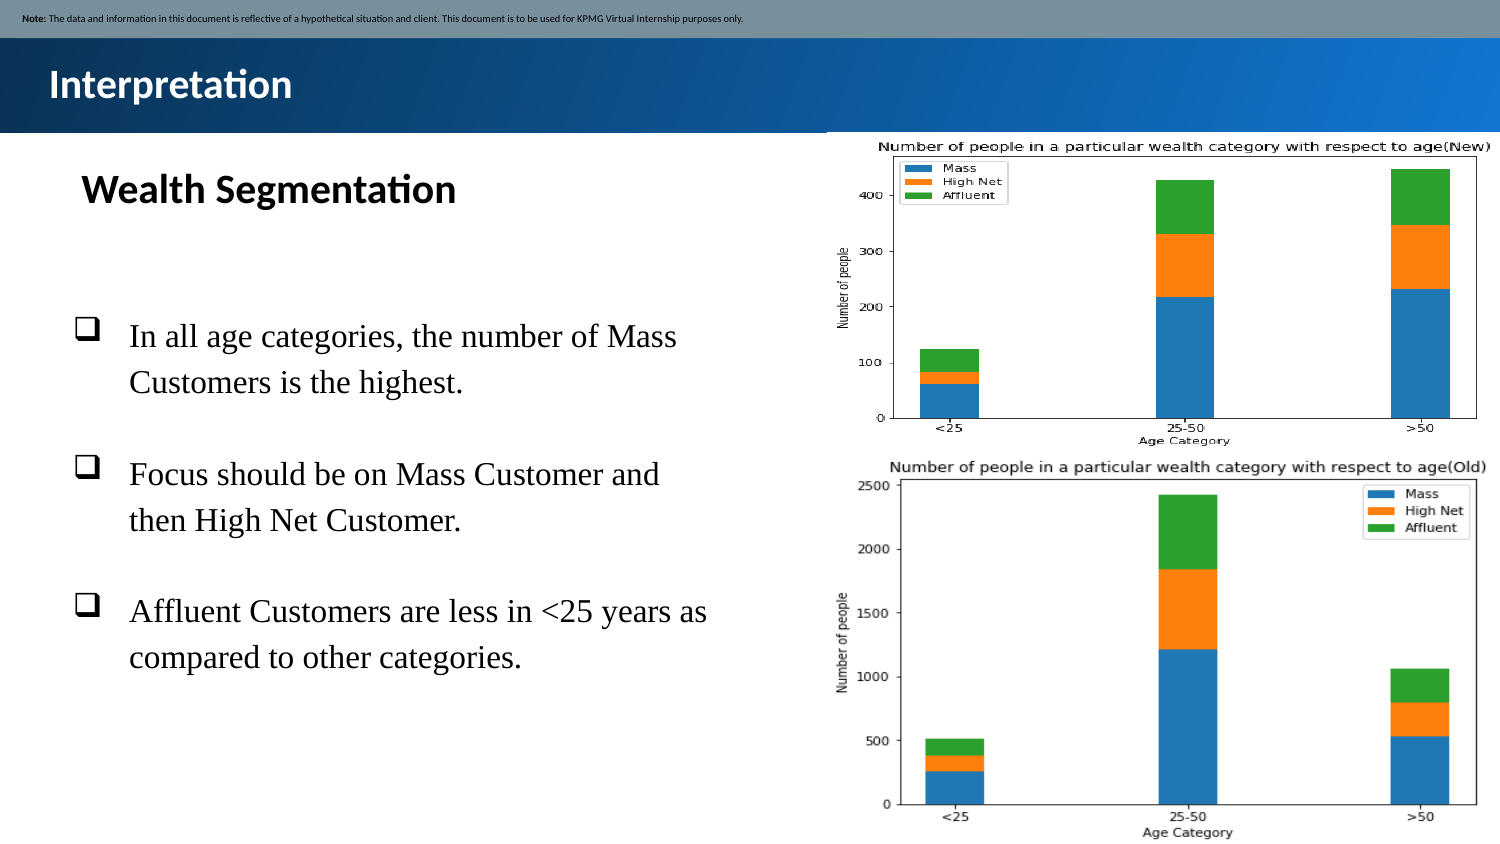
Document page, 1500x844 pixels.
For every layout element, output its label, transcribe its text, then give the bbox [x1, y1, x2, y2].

text_box [0, 39, 1500, 133]
picture [826, 132, 1500, 844]
text_box Wealth Segmentation [66, 139, 503, 228]
text_box Interpretation [33, 41, 1439, 122]
text_box In all age categories, the number of Mass Customers is the highest. Focus should be on Mass Customer and then High Net Customer. Affluent Customers are less in <25 years as compared to other categories. [57, 293, 737, 737]
text_box Note: The data and information in this document is reflective of a hypothetical situation and client. This document is to be used for KPMG Virtual Internship purposes only. [0, 0, 1500, 39]
